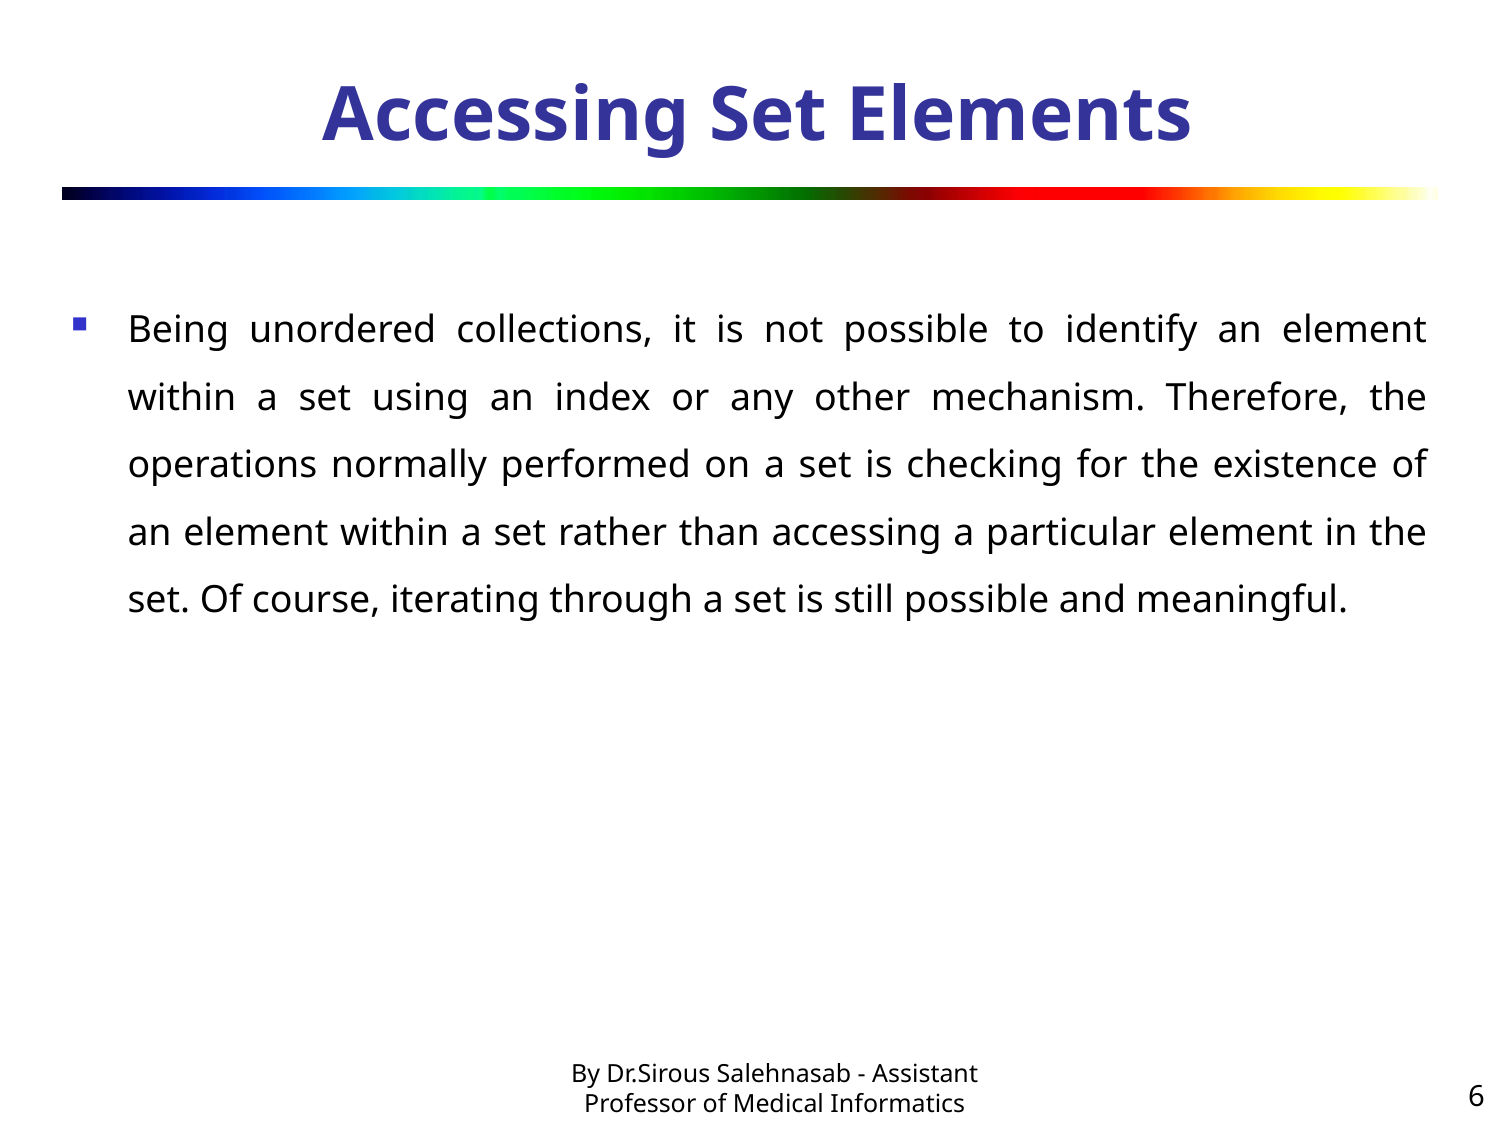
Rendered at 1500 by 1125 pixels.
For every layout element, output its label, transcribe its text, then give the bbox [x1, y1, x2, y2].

footer By Dr.Sirous Salehnasab - Assistant Professor of Medical Informatics [537, 1062, 1013, 1125]
title Accessing Set Elements [125, 37, 1391, 163]
picture [382, 187, 1438, 200]
picture [62, 187, 355, 200]
slide_number 6 [1187, 1049, 1500, 1125]
list Being unordered collections, it is not possible to identify an element within a set using an index or any other mechanism. Therefore, the operations normally performed on a set is checking for the existence of an element within a set rather than accessing a particular element in the set. Of course, iterating through a set is still possible and meaningful. [56, 275, 1444, 1035]
